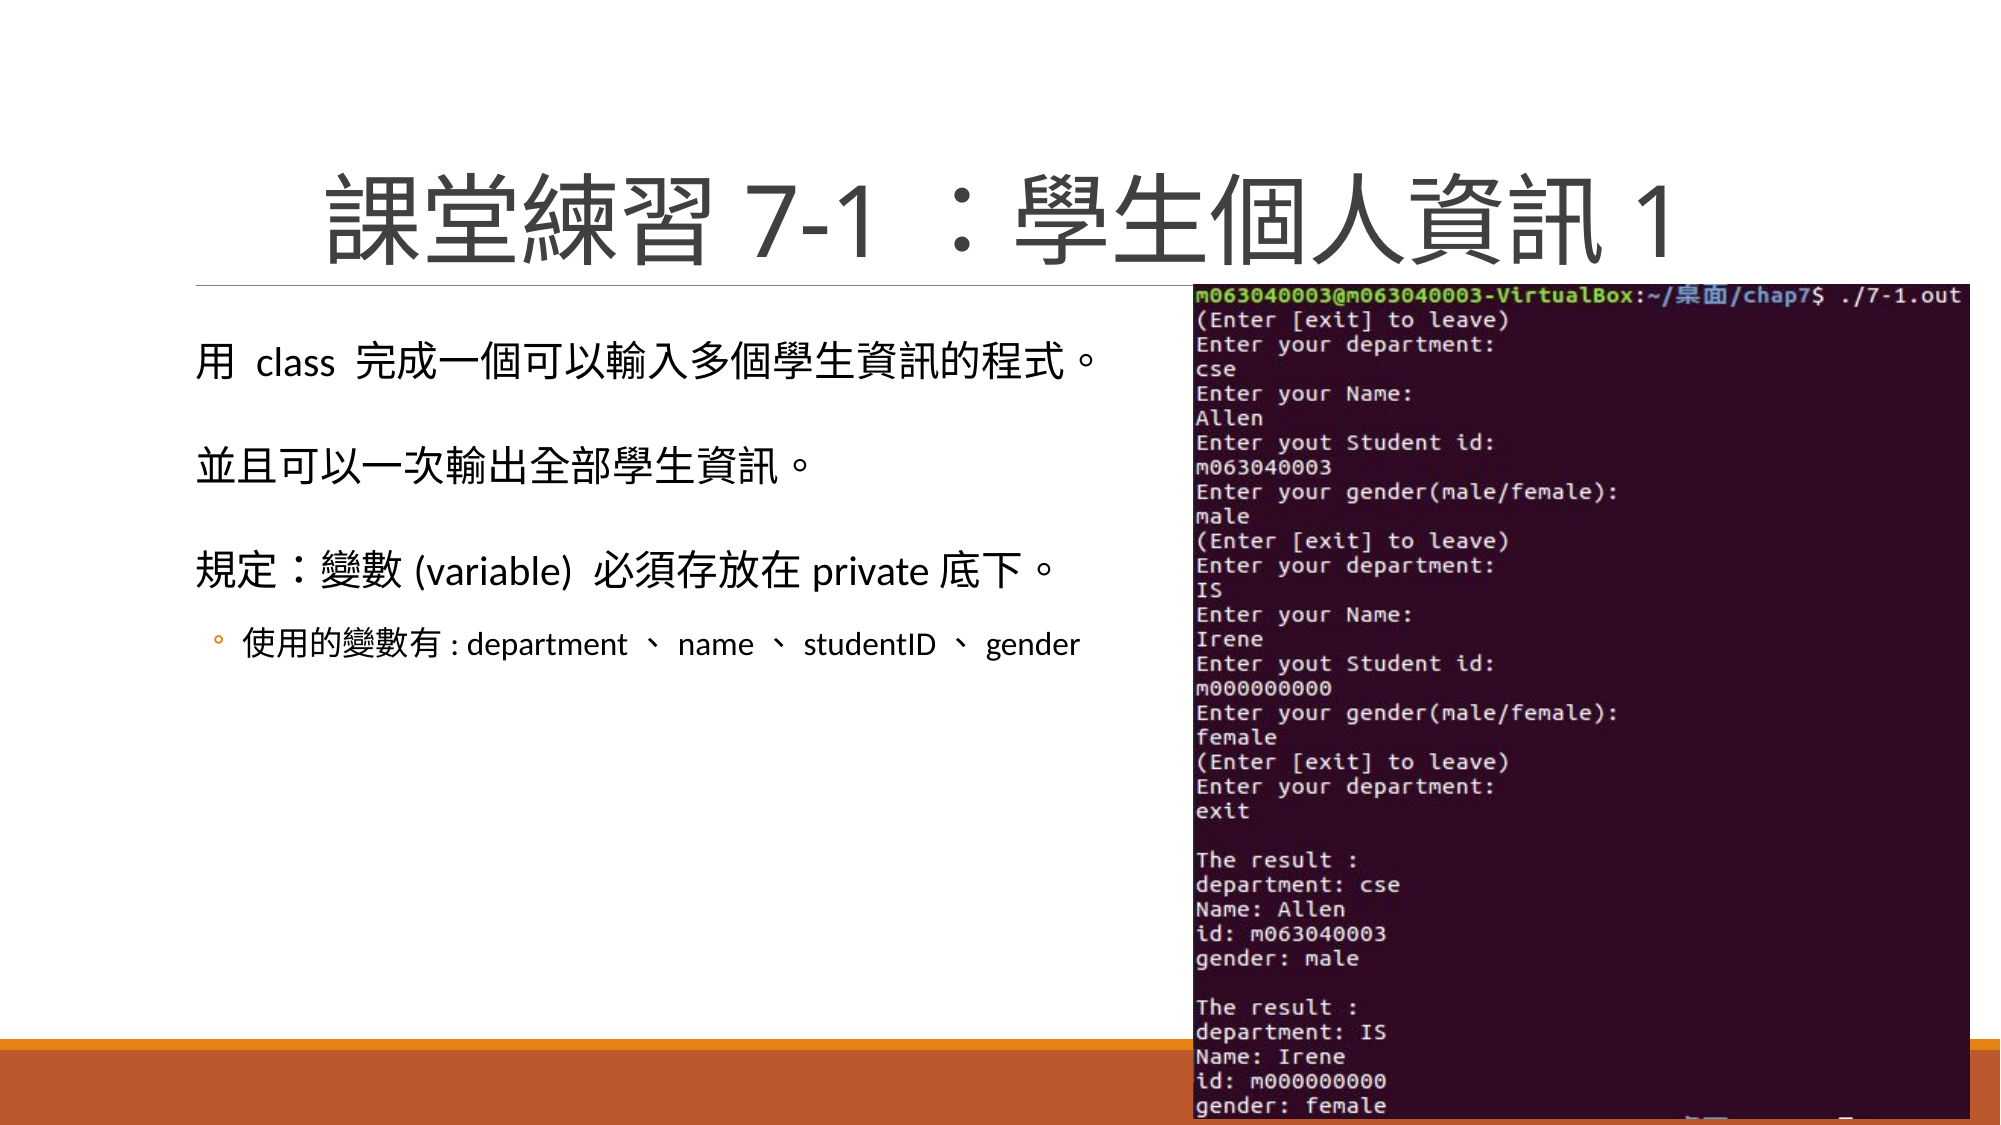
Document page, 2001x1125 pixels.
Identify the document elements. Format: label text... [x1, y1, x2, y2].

picture [1192, 284, 1971, 1120]
list 用 class 完成一個可以輸入多個學生資訊的程式。 並且可以一次輸出全部學生資訊。 規定：變數(variable) 必須存放在private底下。 使用的變數有: department、name、studentID、gender [180, 302, 1189, 963]
title 課堂練習7-1：學生個人資訊1 [180, 47, 1830, 285]
